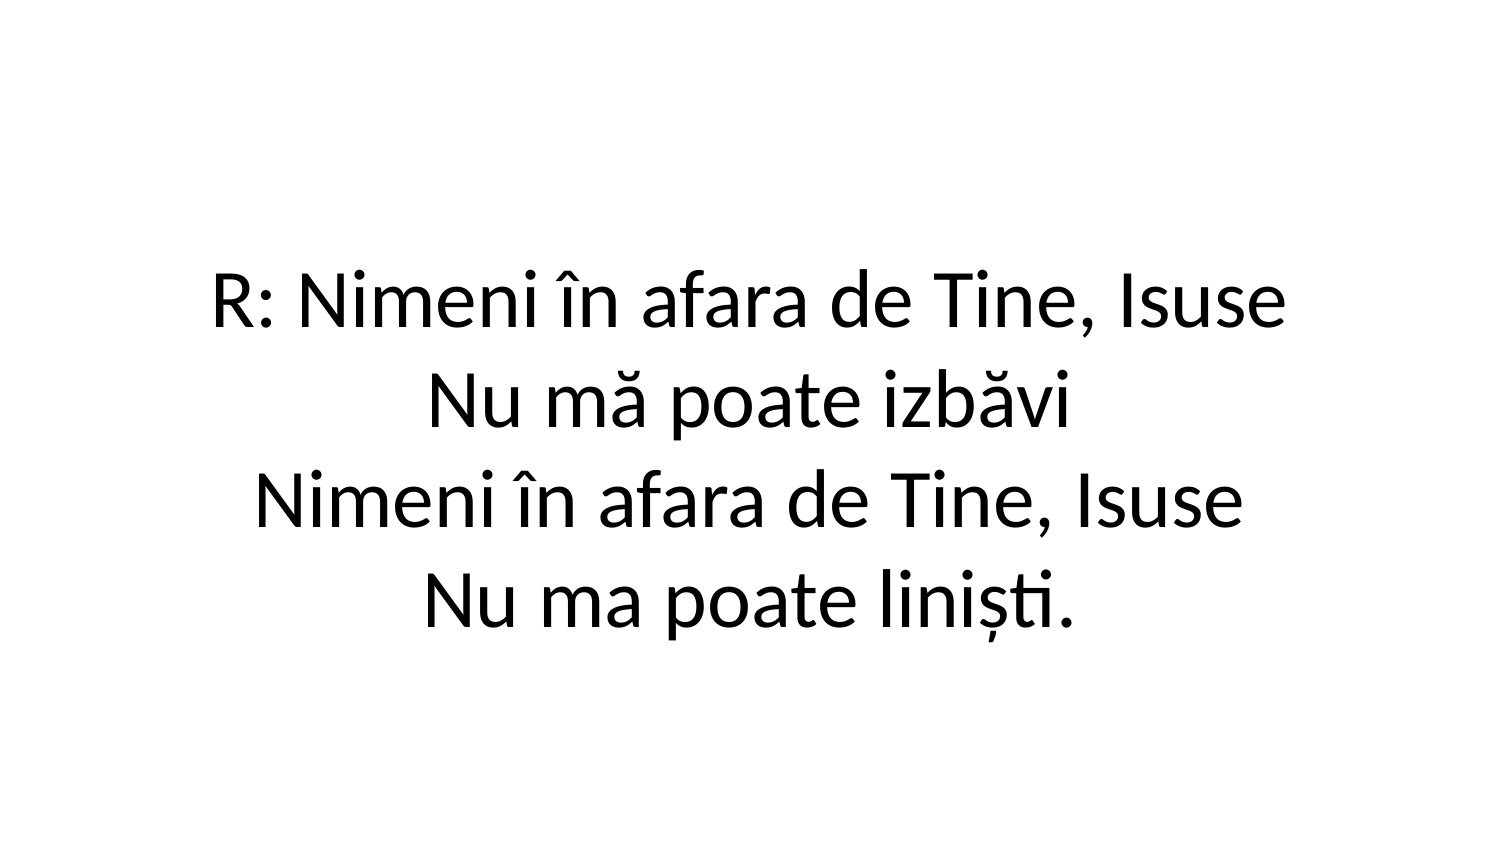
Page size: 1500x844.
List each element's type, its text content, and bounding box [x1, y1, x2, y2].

text_box R: Nimeni în afara de Tine, Isuse Nu mă poate izbăvi Nimeni în afara de Tine, Isuse Nu ma poate liniști. [195, 192, 1305, 652]
